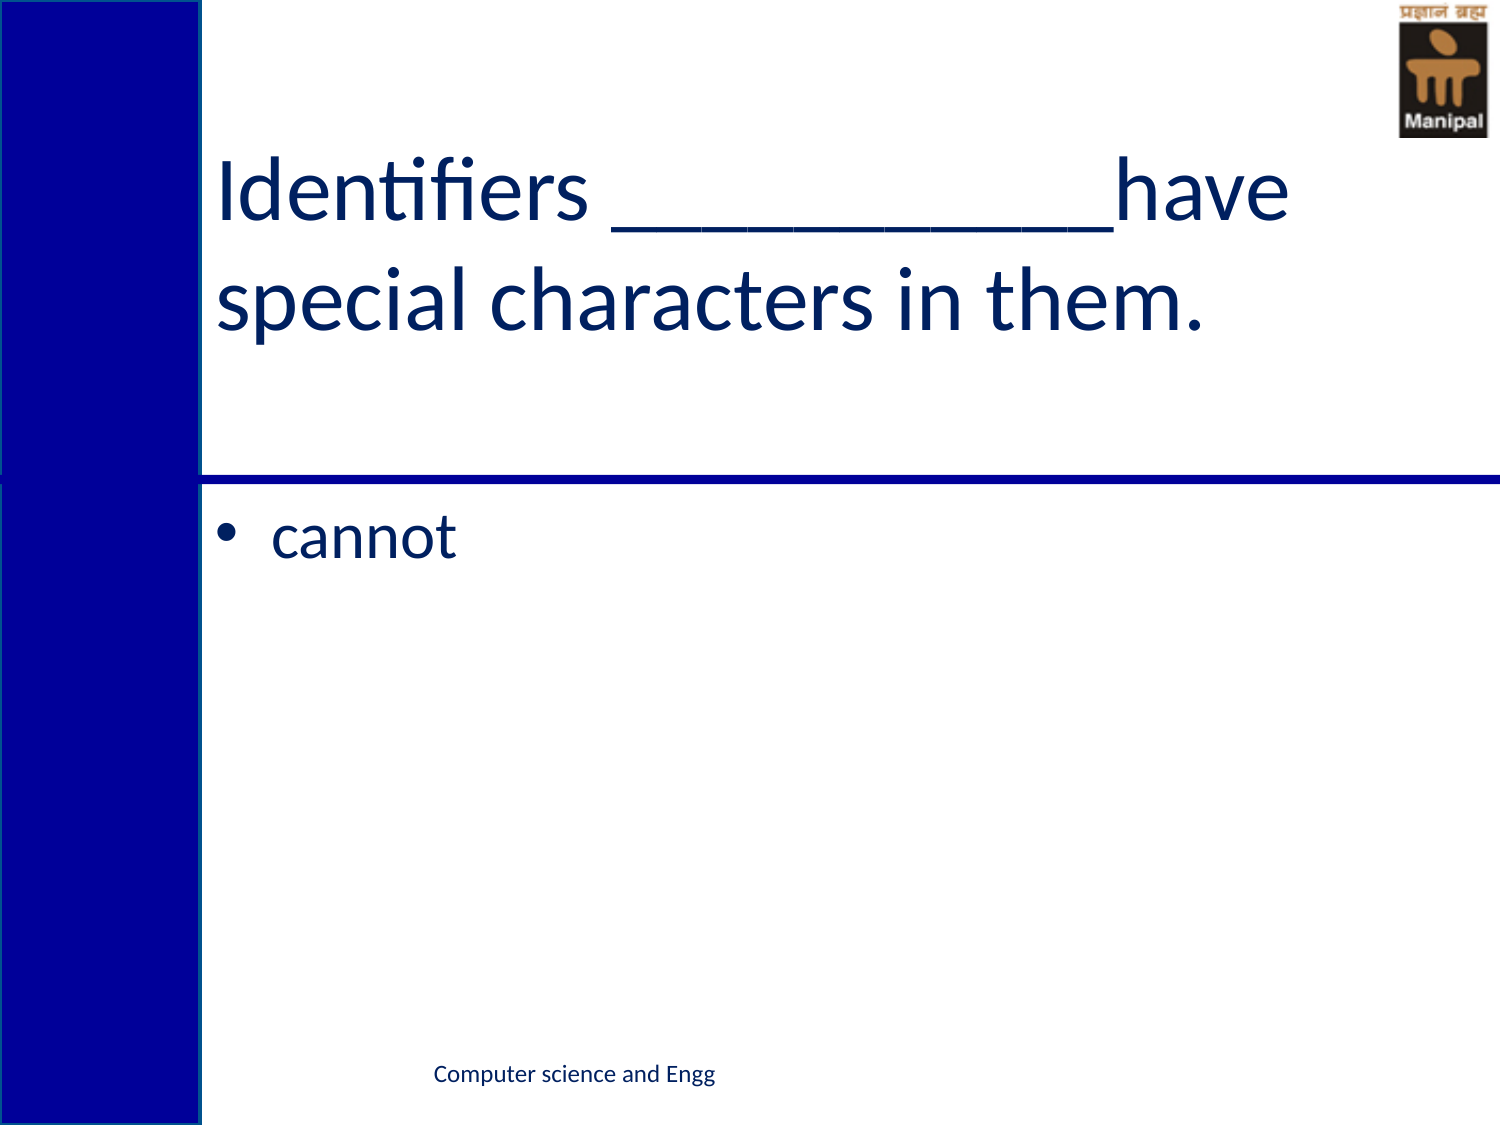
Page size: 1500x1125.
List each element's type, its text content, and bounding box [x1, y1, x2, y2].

title Identifiers ___________have special characters in them. [200, 3, 1400, 475]
list cannot [200, 484, 1500, 1025]
picture [1398, 0, 1494, 138]
footer Computer science and Engg [212, 1042, 938, 1103]
